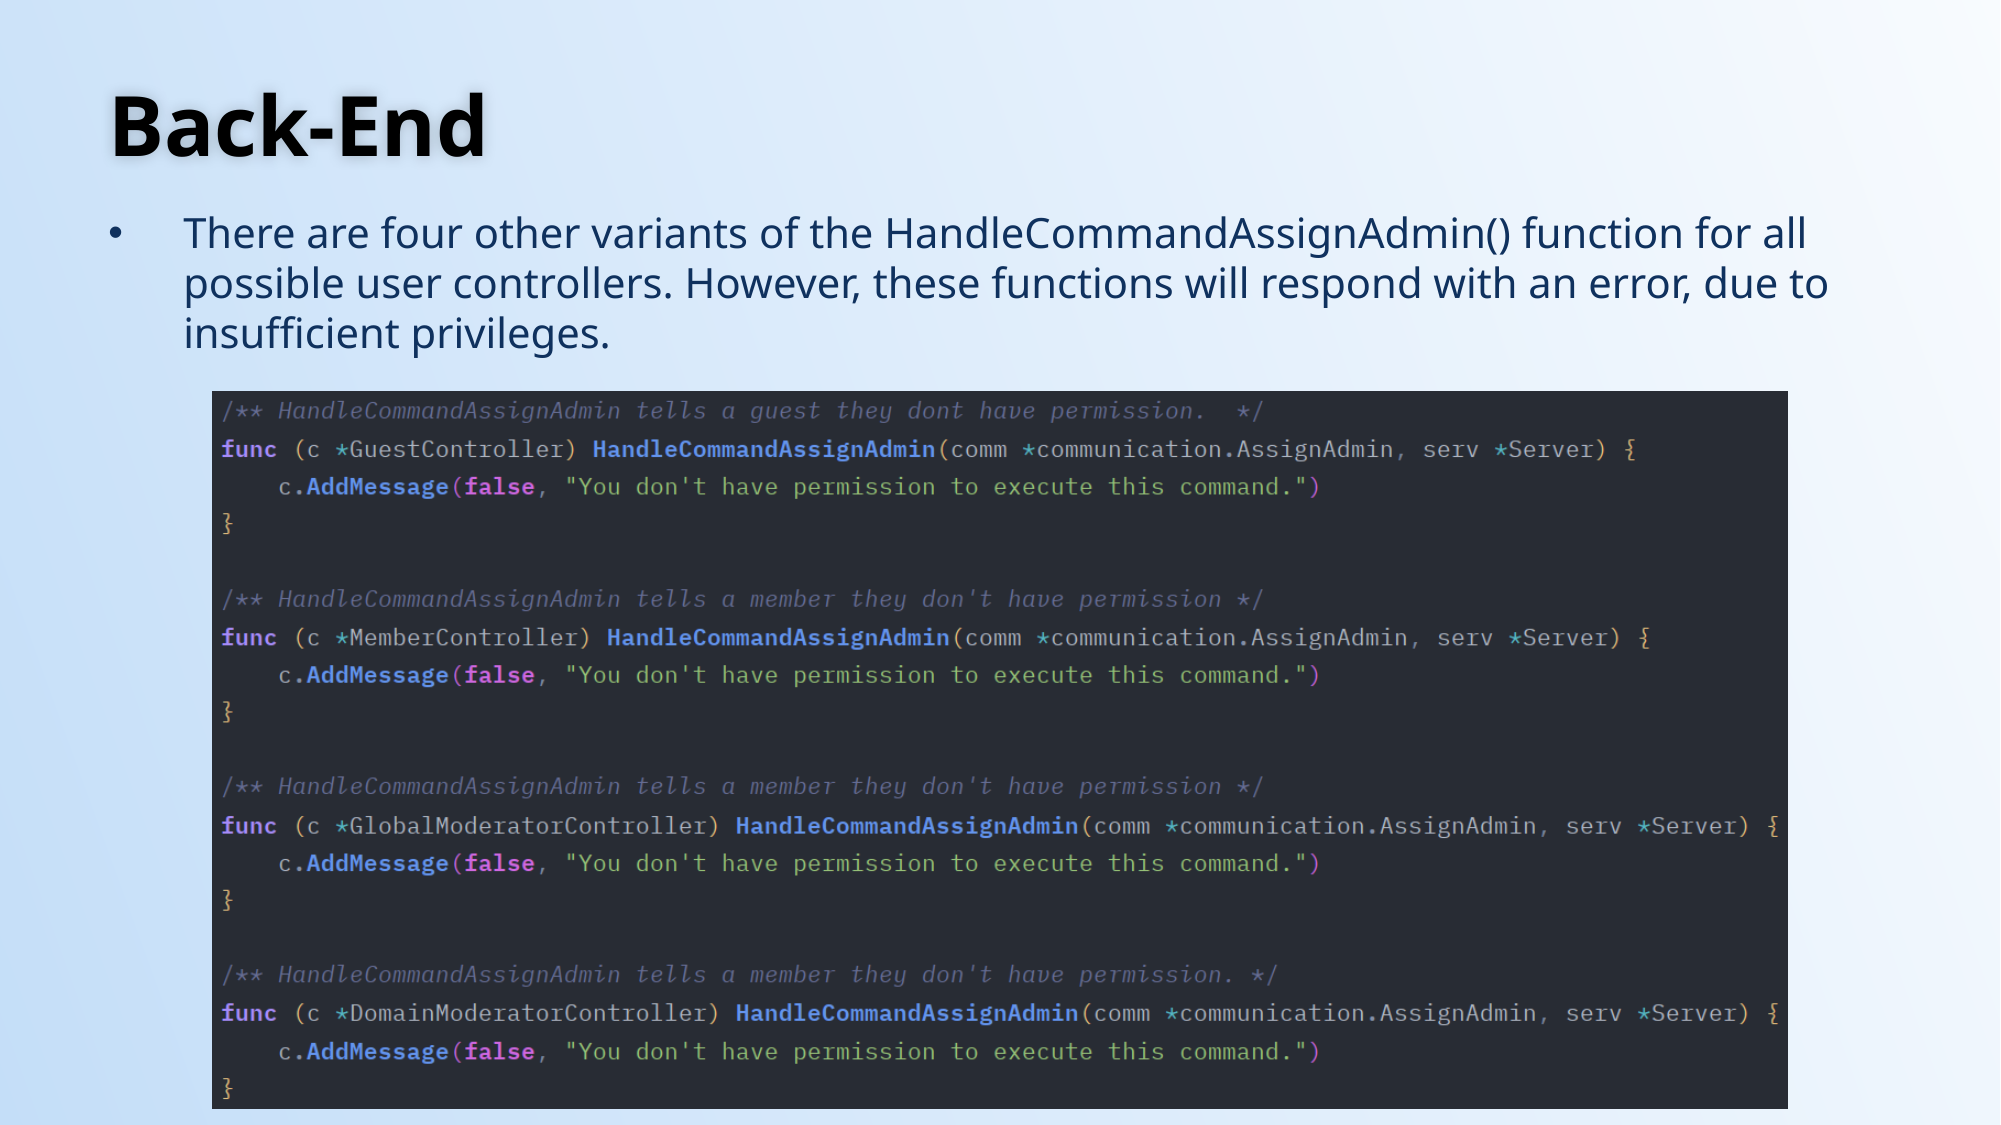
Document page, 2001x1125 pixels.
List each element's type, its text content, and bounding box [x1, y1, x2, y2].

title Back-End [93, 40, 1844, 181]
picture [212, 391, 1788, 1109]
subtitle There are four other variants of the HandleCommandAssignAdmin() function for all possible user controllers. However, these functions will respond with an error, due to insufficient privileges. [93, 199, 1920, 371]
